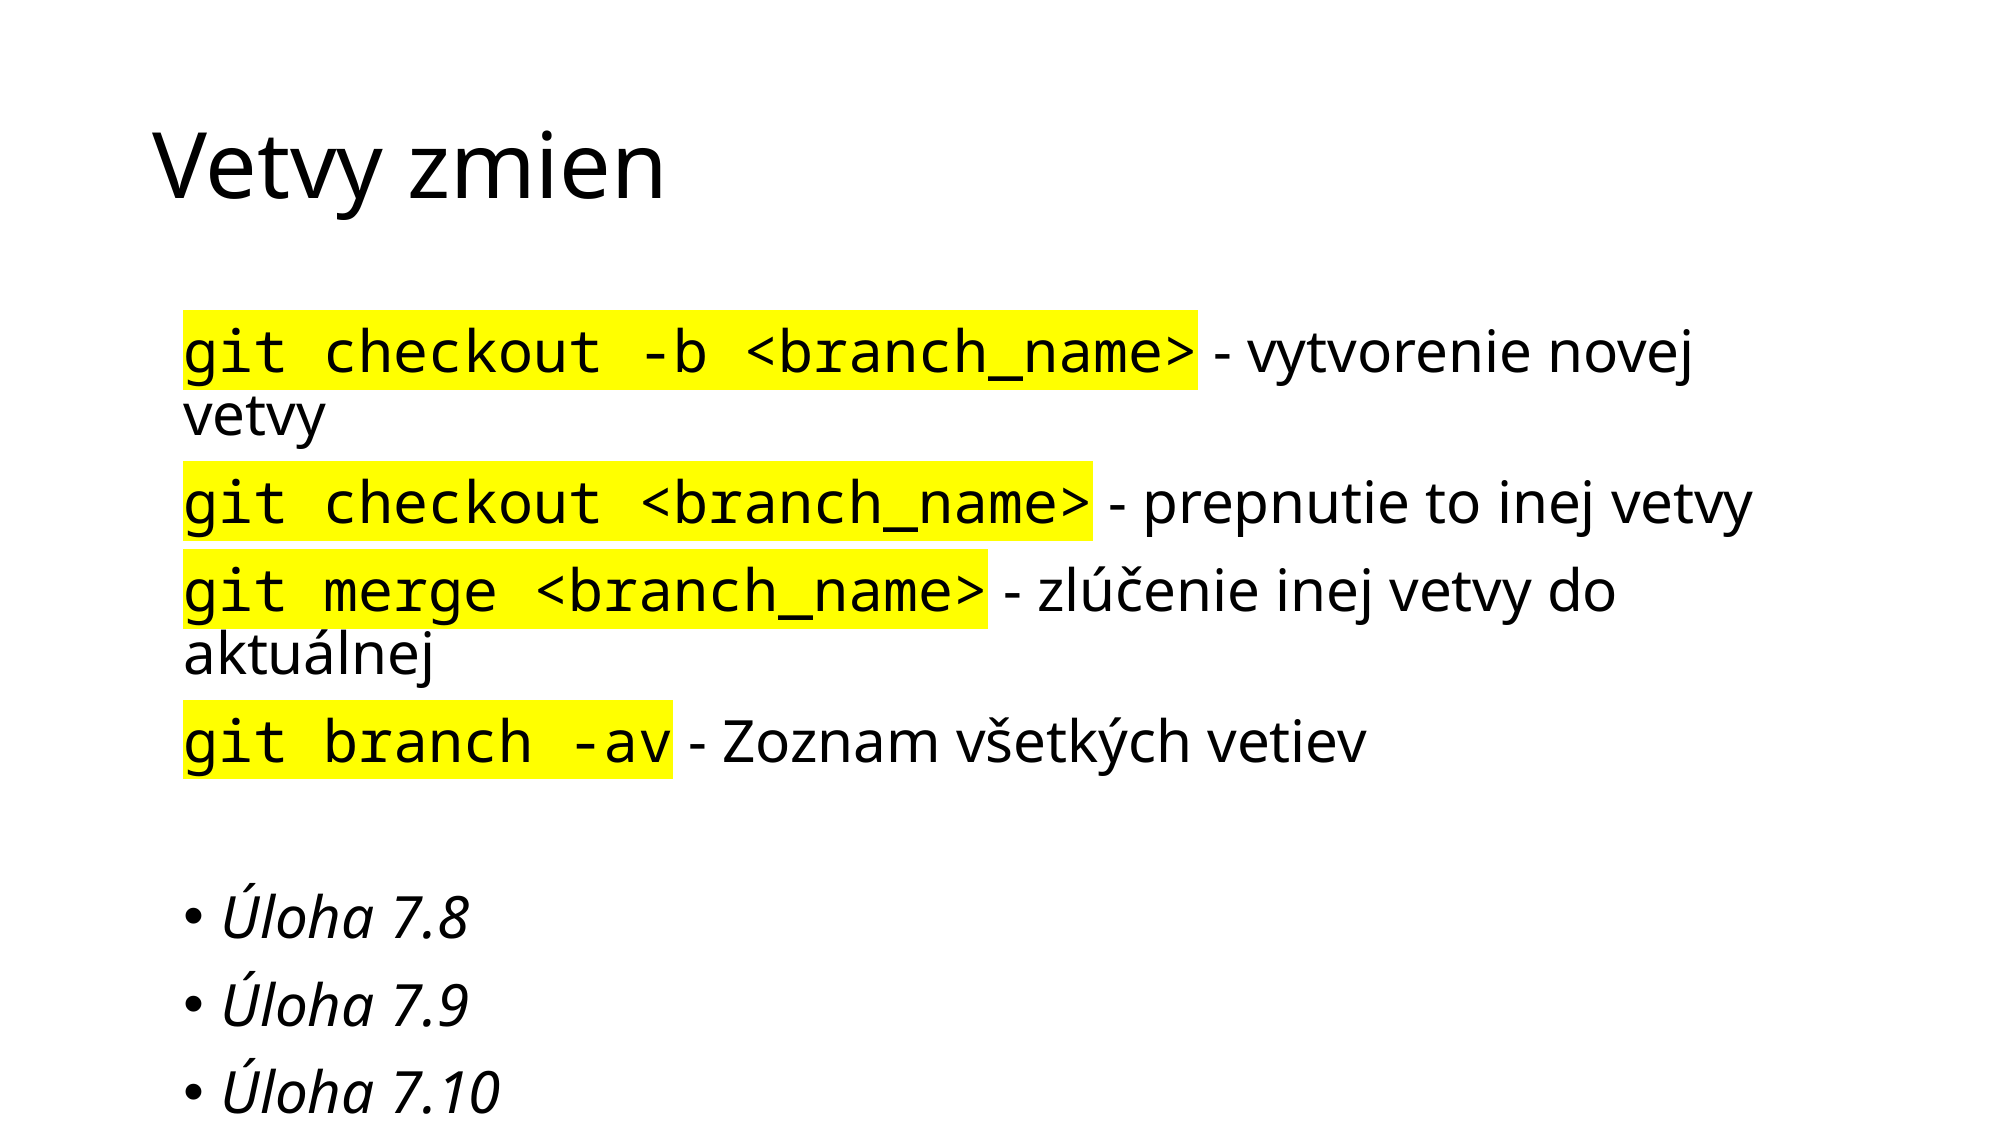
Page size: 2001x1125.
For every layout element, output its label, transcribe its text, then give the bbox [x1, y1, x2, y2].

title Vetvy zmien [137, 59, 1863, 278]
list git checkout -b <branch_name> - vytvorenie novej vetvy git checkout <branch_name> - prepnutie to inej vetvy git merge <branch_name> - zlúčenie inej vetvy do aktuálnej git branch -av - Zoznam všetkých vetiev Úloha 7.8 Úloha 7.9 Úloha 7.10 [168, 314, 1836, 1007]
